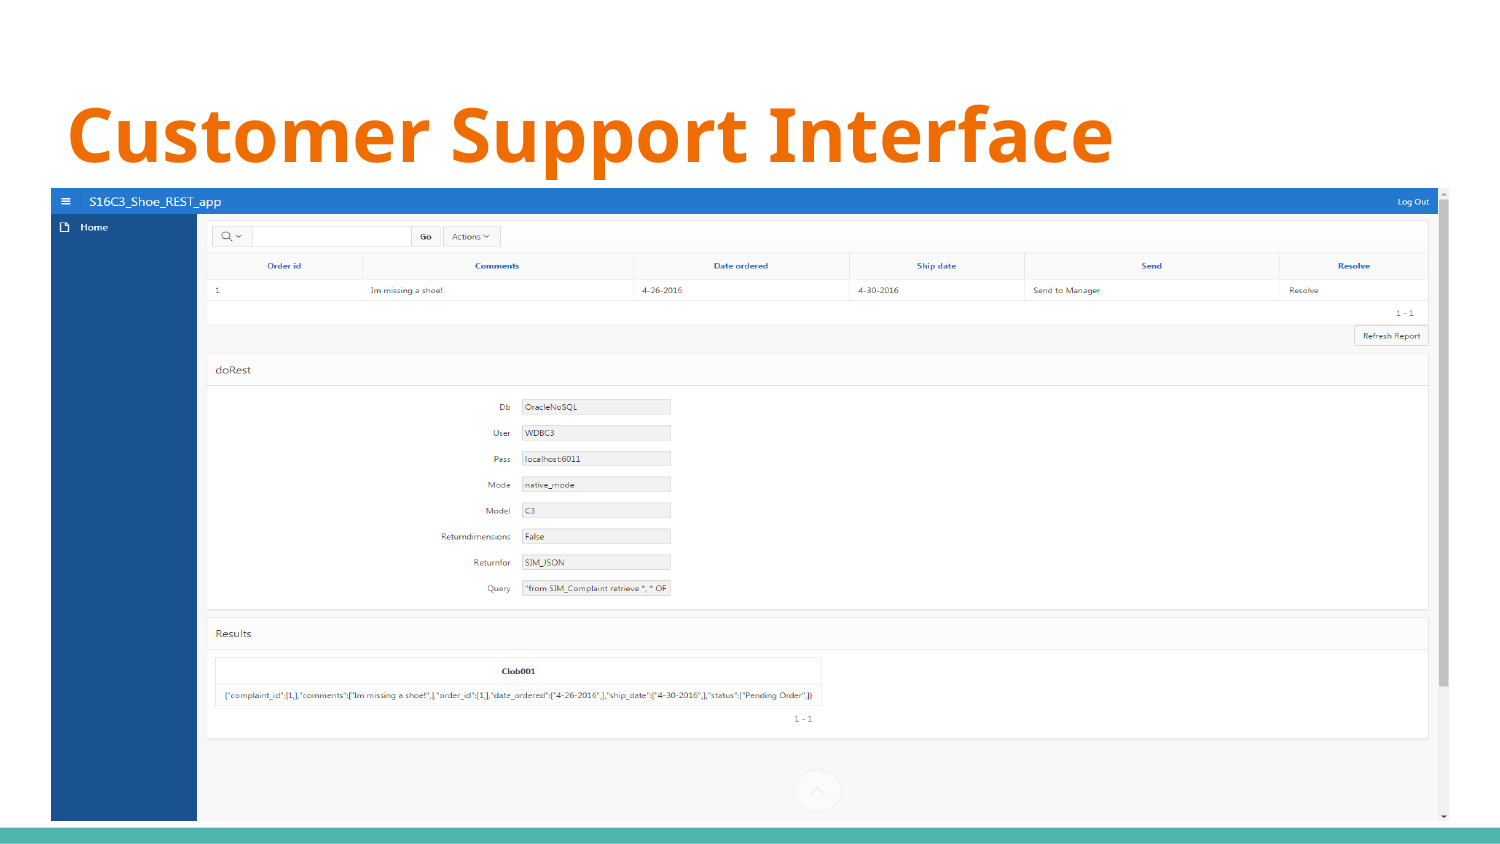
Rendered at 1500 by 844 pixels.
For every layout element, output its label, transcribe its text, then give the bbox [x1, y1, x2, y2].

title Customer Support Interface [51, 72, 1449, 188]
picture [50, 188, 1450, 821]
